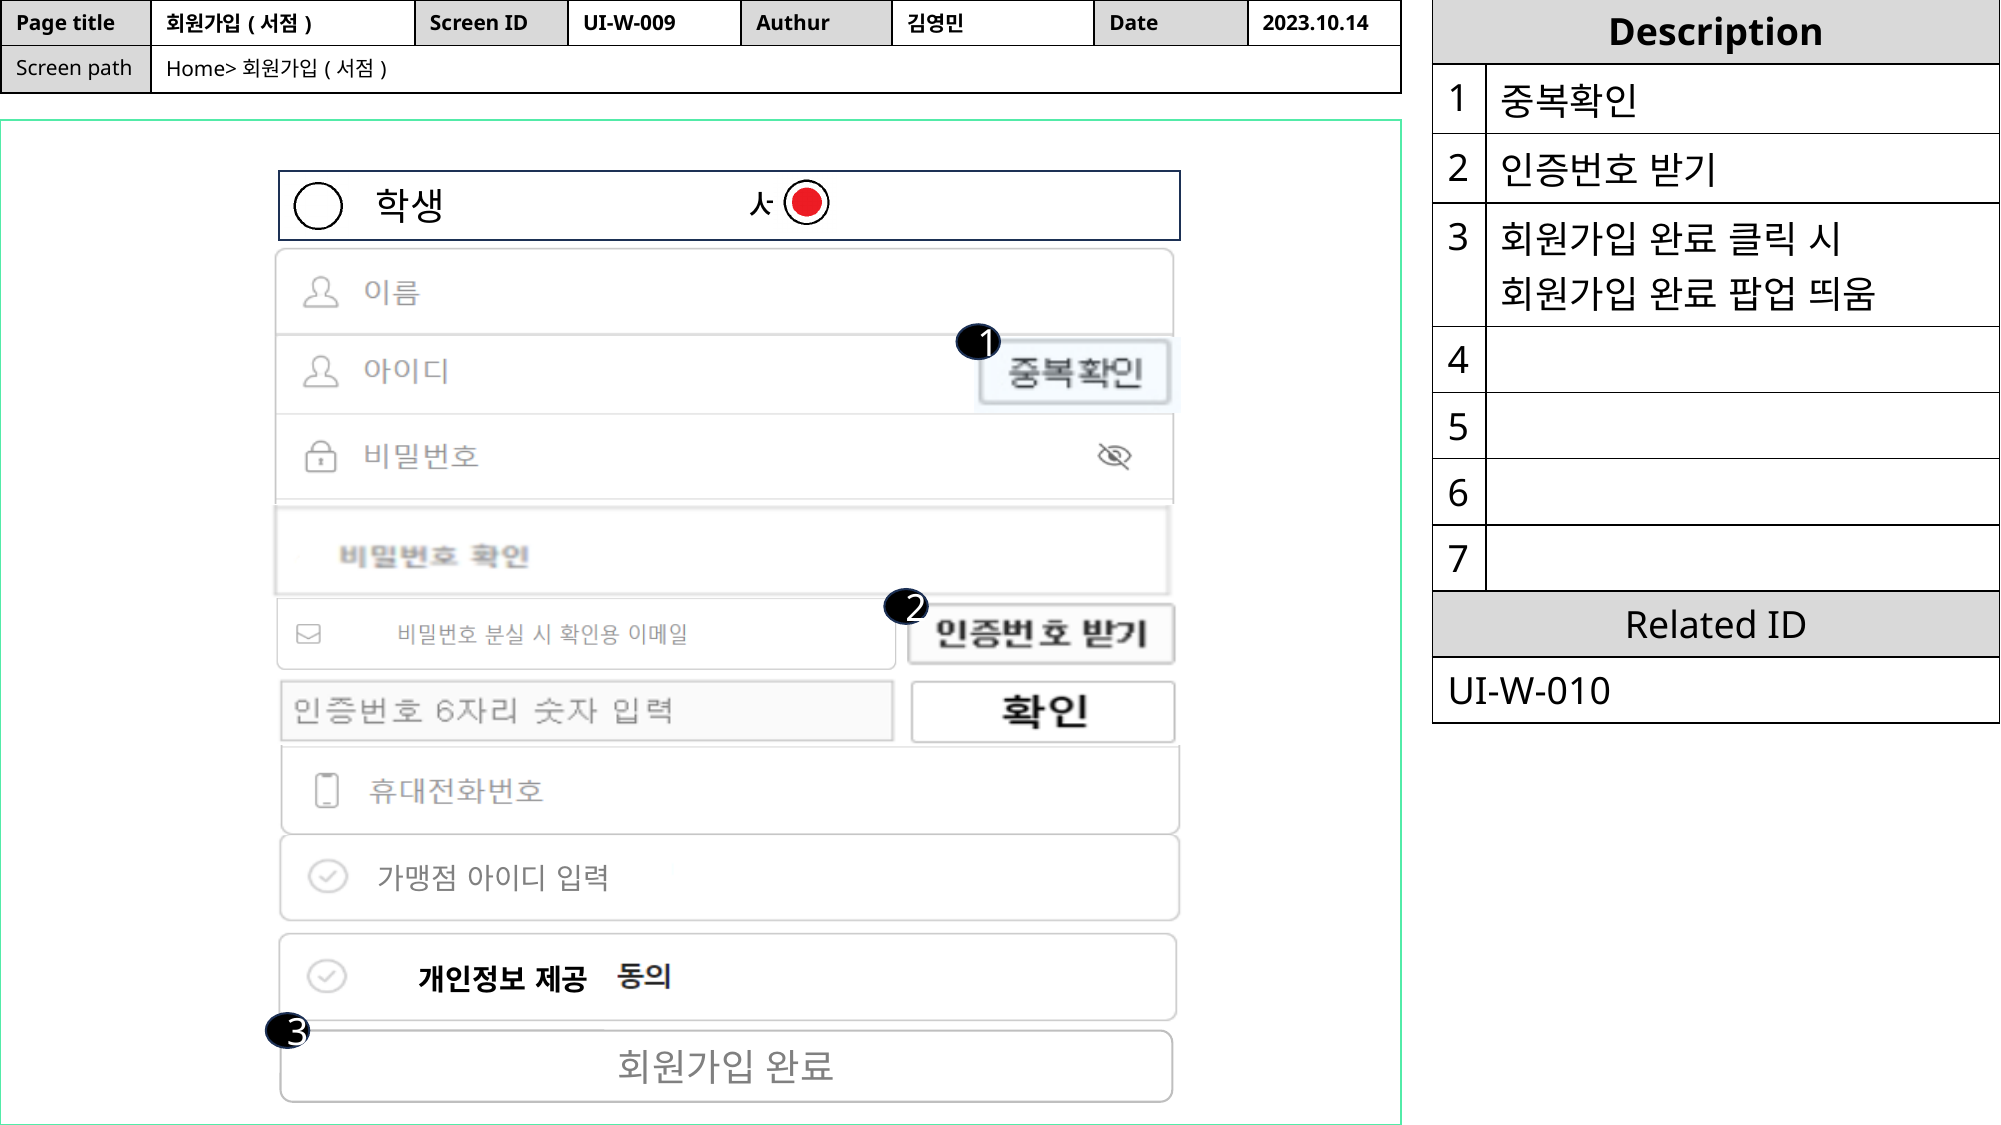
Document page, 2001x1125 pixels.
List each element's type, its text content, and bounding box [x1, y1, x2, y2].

table_cell UI-W-010 [1433, 658, 1999, 722]
table_cell 인증번호 받기 [1487, 134, 1999, 202]
table_cell Related ID [1433, 592, 1999, 656]
table_cell 3 [1433, 204, 1485, 326]
table_cell 5 [1433, 393, 1485, 458]
table_header Date [1095, 1, 1247, 45]
table_header 김영민 [893, 1, 1093, 45]
picture [773, 174, 837, 234]
table_cell 4 [1433, 327, 1485, 392]
table_header Page title [2, 1, 150, 45]
table_header UI-W-009 [569, 1, 740, 45]
table_cell 1 [1433, 65, 1485, 133]
text_box 학생 서점 [278, 170, 1181, 237]
table_cell Screen path [2, 46, 150, 92]
table_header Screen ID [416, 1, 567, 45]
table_cell [1487, 327, 1999, 392]
picture [284, 174, 349, 238]
table_cell Home>회원가입(서점) [152, 46, 1400, 92]
table_cell [1487, 526, 1999, 590]
table_cell 7 [1433, 526, 1485, 590]
table_header 2023.10.14 [1249, 1, 1400, 45]
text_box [261, 237, 1196, 1102]
table_cell 6 [1433, 459, 1485, 524]
table_cell [1487, 393, 1999, 458]
table_cell 회원가입 완료 클릭 시 회원가입 완료 팝업 띄움 [1487, 204, 1999, 326]
table_cell [1487, 459, 1999, 524]
table_cell 중복확인 [1487, 65, 1999, 133]
table_cell 2 [1433, 134, 1485, 202]
table_header Authur [742, 1, 891, 45]
table_header Description [1433, 0, 1999, 63]
table_header 회원가입(서점) [152, 1, 414, 45]
text_box [0, 119, 1402, 1125]
